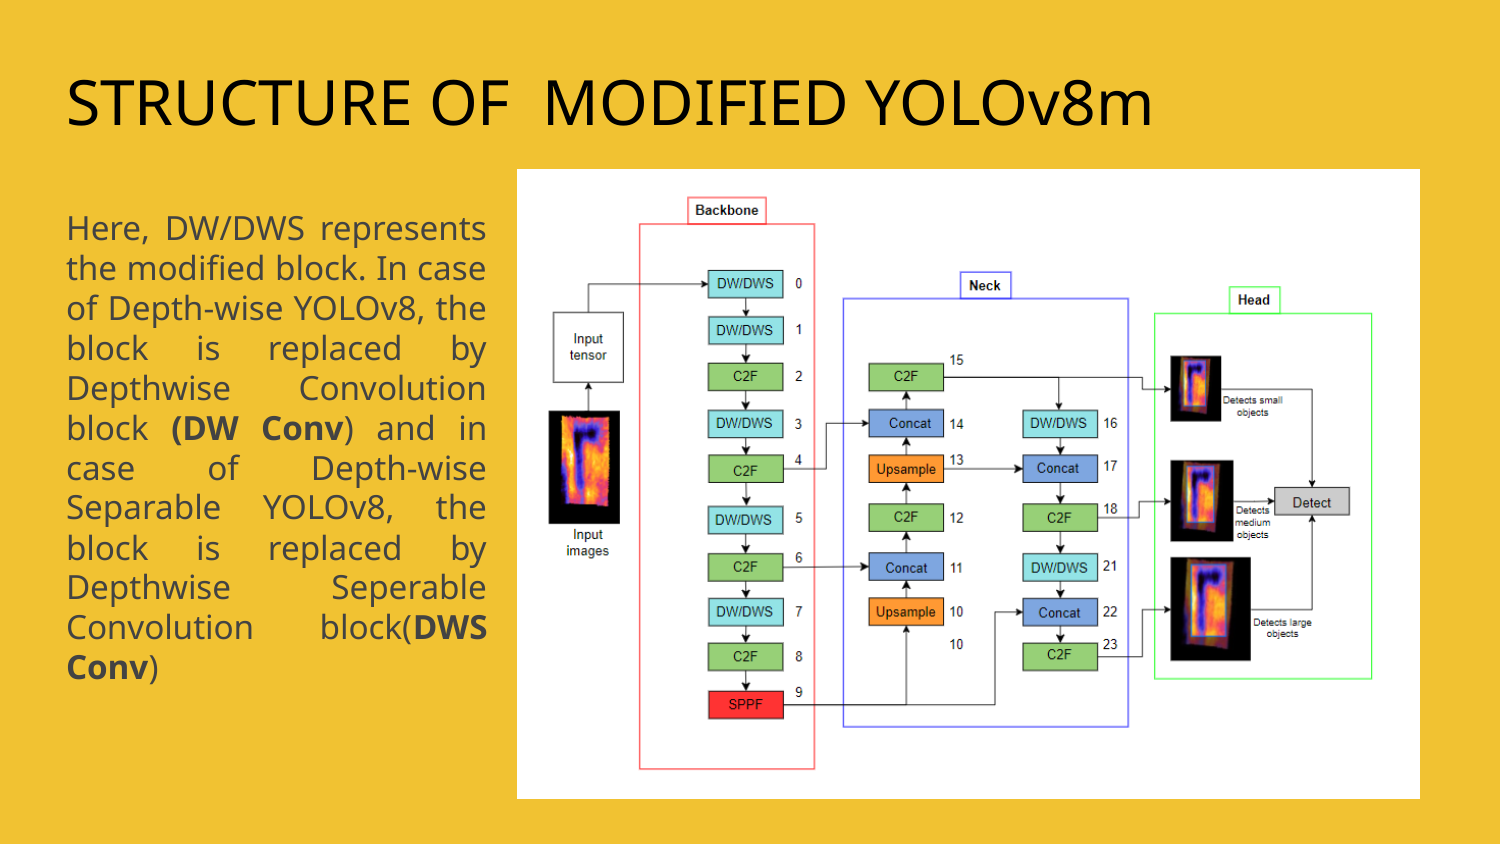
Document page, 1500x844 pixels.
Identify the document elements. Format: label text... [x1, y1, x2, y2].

text_box Here, DW/DWS represents the modified block. In case of Depth-wise YOLOv8, the block is replaced by Depthwise Convolution block (DW Conv) and in case of Depth-wise Separable YOLOv8, the block is replaced by Depthwise Seperable Convolution block(DWS Conv) [51, 192, 503, 702]
picture [516, 168, 1421, 799]
title STRUCTURE OF MODIFIED YOLOv8m [51, 48, 1243, 142]
